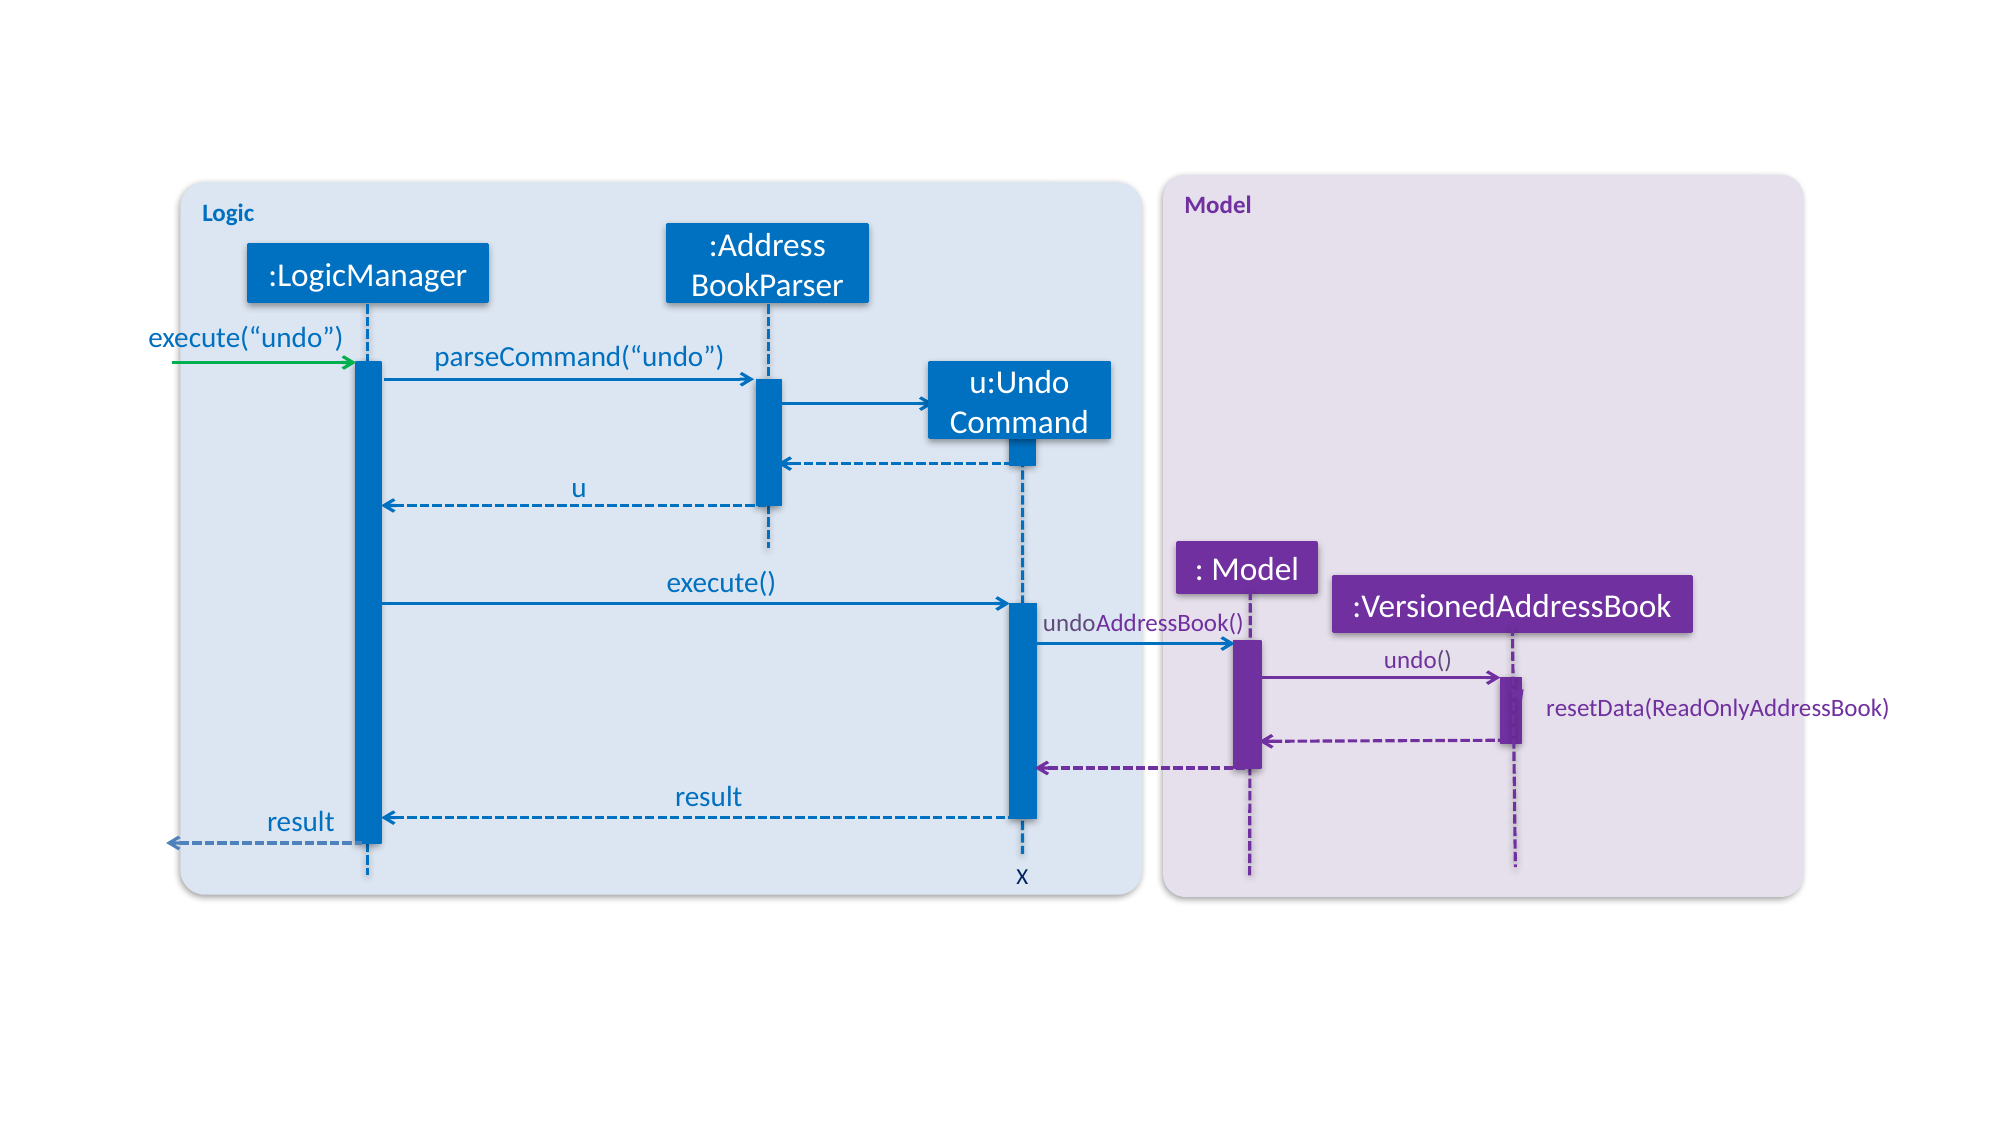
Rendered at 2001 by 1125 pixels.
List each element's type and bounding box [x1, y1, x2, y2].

text_box [109, 174, 1891, 898]
